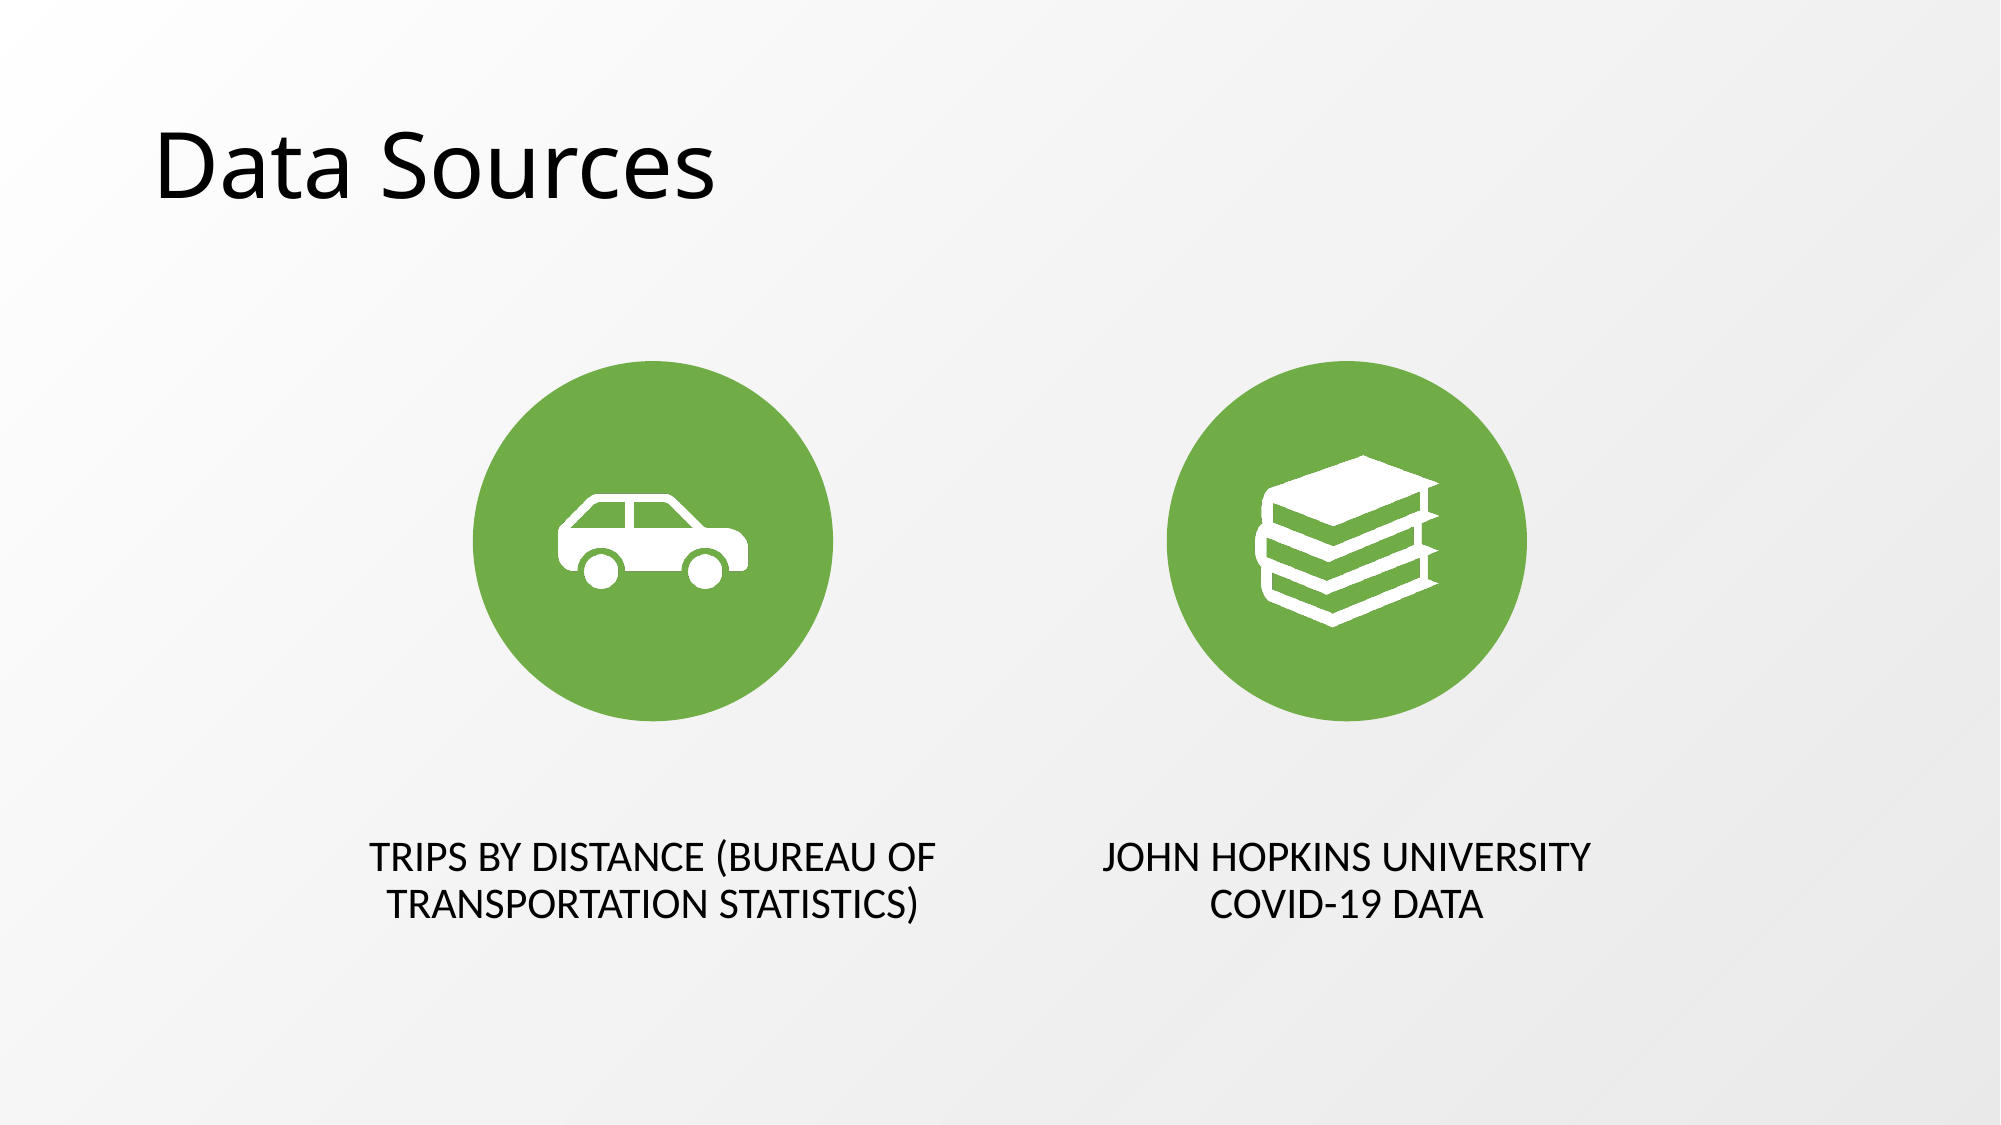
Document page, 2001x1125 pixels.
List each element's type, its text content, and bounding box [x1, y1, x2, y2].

text_box [0, 0, 2000, 1125]
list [137, 299, 1863, 1014]
title Data Sources [137, 59, 1863, 278]
